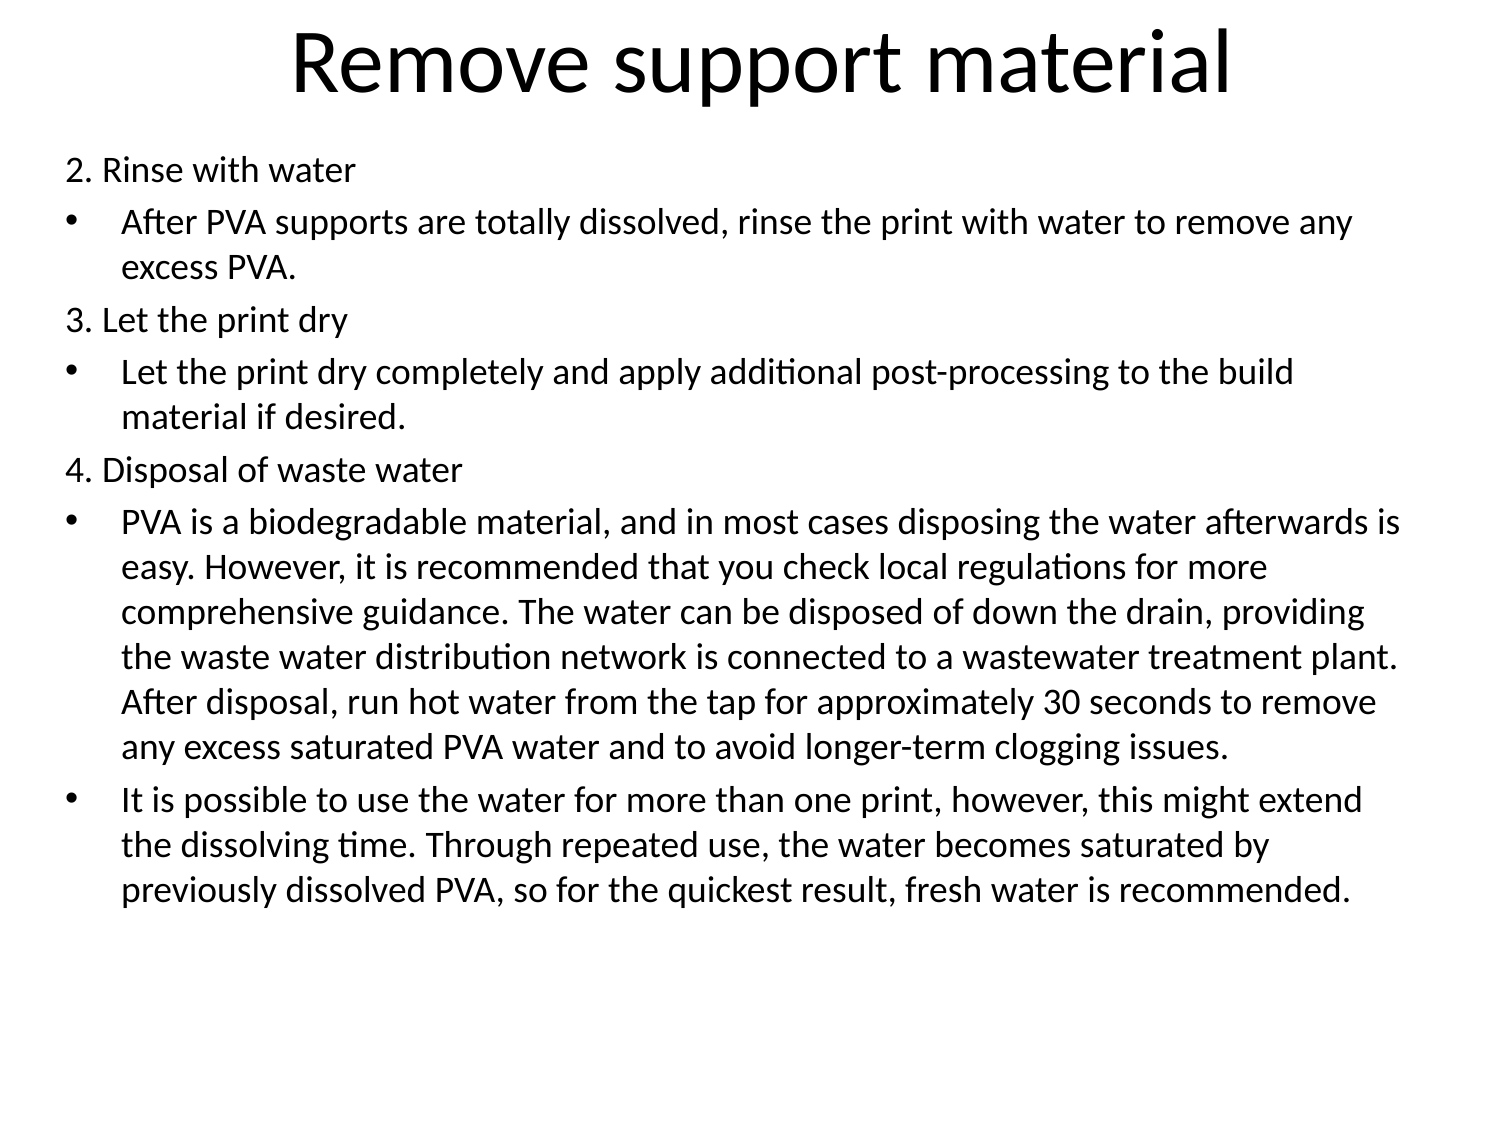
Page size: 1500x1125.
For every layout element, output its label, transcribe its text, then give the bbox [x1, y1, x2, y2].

list 2. Rinse with water After PVA supports are totally dissolved, rinse the print with water to remove any excess PVA. 3. Let the print dry Let the print dry completely and apply additional post-processing to the build material if desired. 4. Disposal of waste water PVA is a biodegradable material, and in most cases disposing the water afterwards is easy. However, it is recommended that you check local regulations for more comprehensive guidance. The water can be disposed of down the drain, providing the waste water distribution network is connected to a wastewater treatment plant. After disposal, run hot water from the tap for approximately 30 seconds to remove any excess saturated PVA water and to avoid longer-term clogging issues. It is possible to use the water for more than one print, however, this might extend the dissolving time. Through repeated use, the water becomes saturated by previously dissolved PVA, so for the quickest result, fresh water is recommended. [50, 137, 1425, 1100]
title Remove support material [87, 0, 1438, 150]
